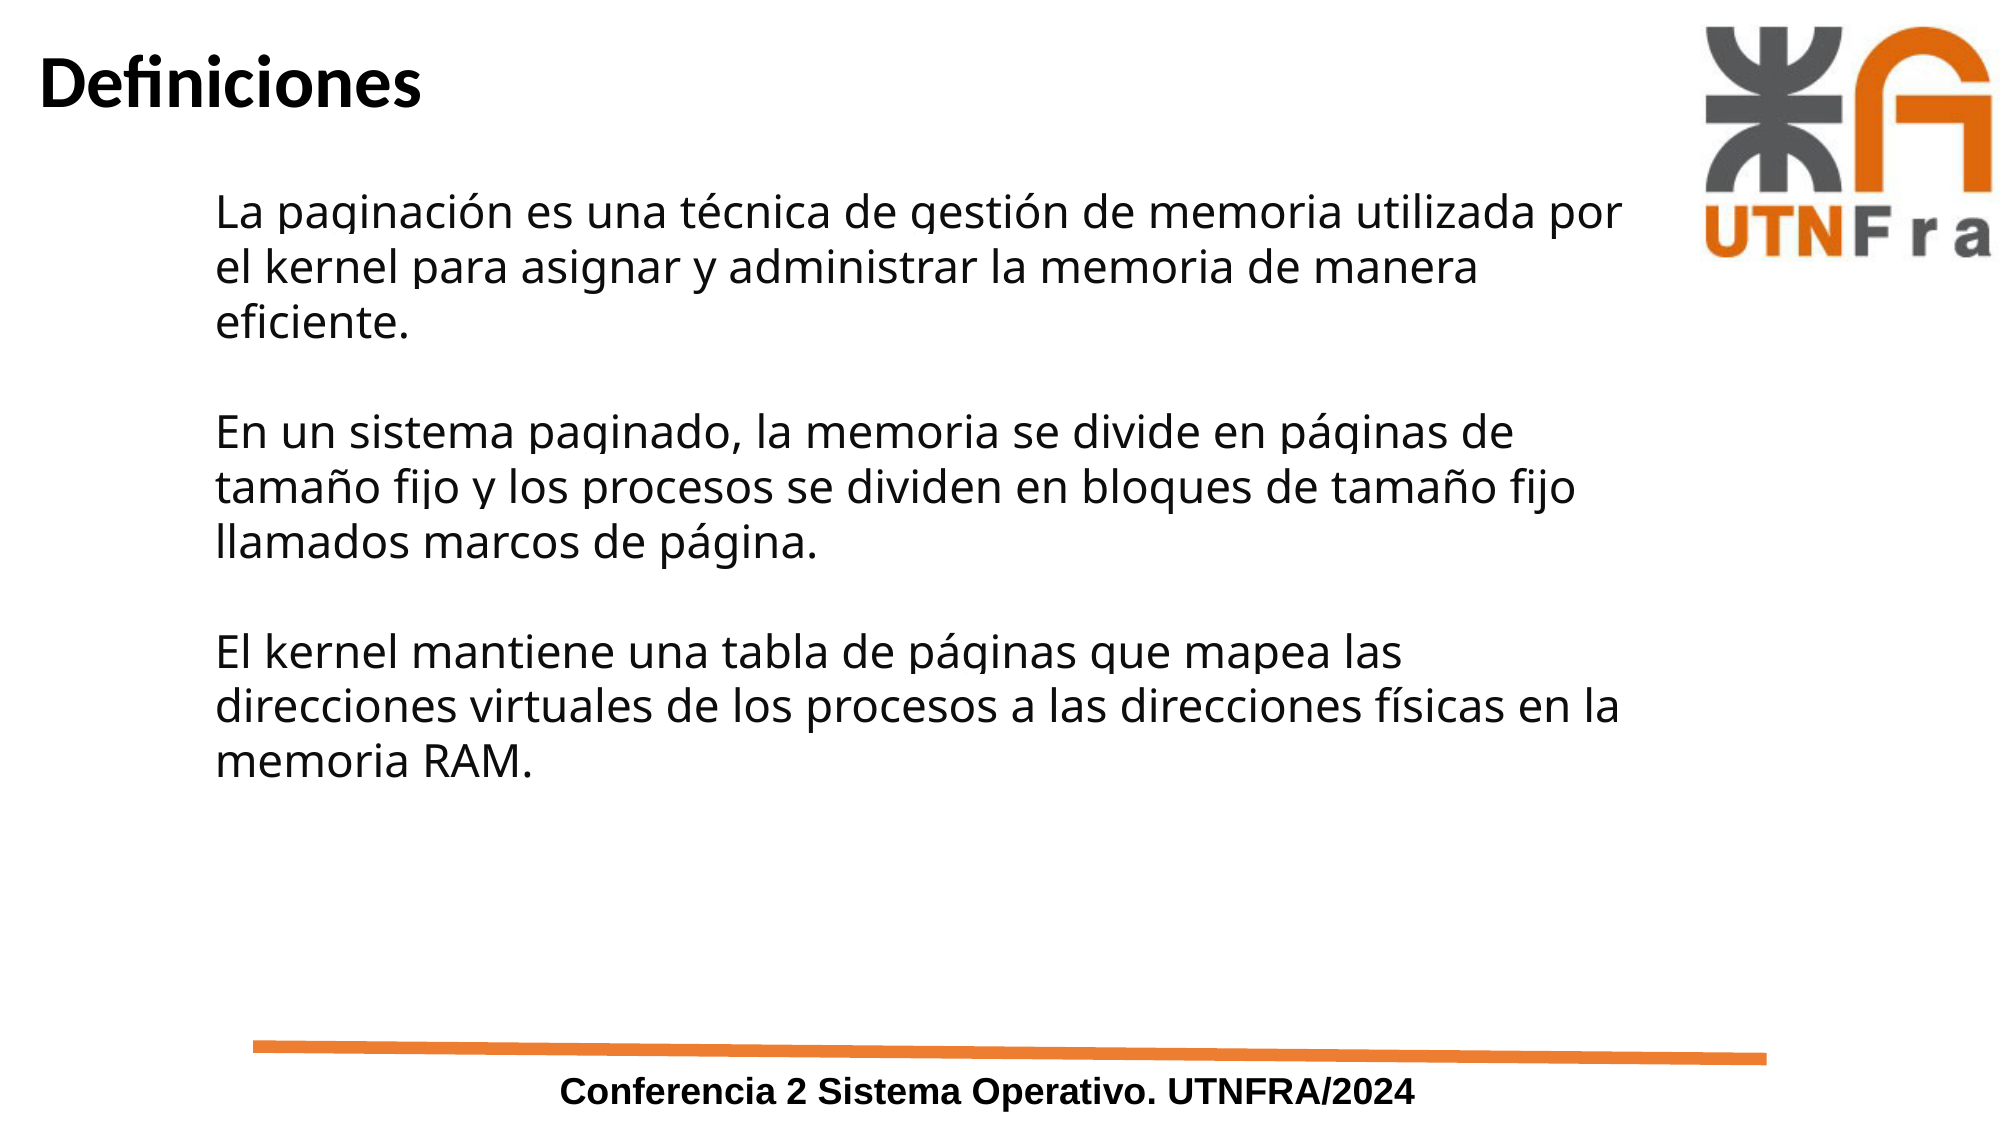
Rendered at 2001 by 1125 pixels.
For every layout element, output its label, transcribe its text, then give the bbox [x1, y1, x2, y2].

picture [1699, 24, 2000, 262]
text_box Definiciones [24, 24, 1561, 130]
text_box La paginación es una técnica de gestión de memoria utilizada por el kernel para asignar y administrar la memoria de manera eficiente. En un sistema paginado, la memoria se divide en páginas de tamaño fijo y los procesos se dividen en bloques de tamaño fijo llamados marcos de página. El kernel mantiene una tabla de páginas que mapea las direcciones virtuales de los procesos a las direcciones físicas en la memoria RAM. [200, 174, 1663, 795]
text_box Conferencia 2 Sistema Operativo. UTNFRA/2024 [24, 1059, 1950, 1120]
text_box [253, 1046, 1767, 1060]
